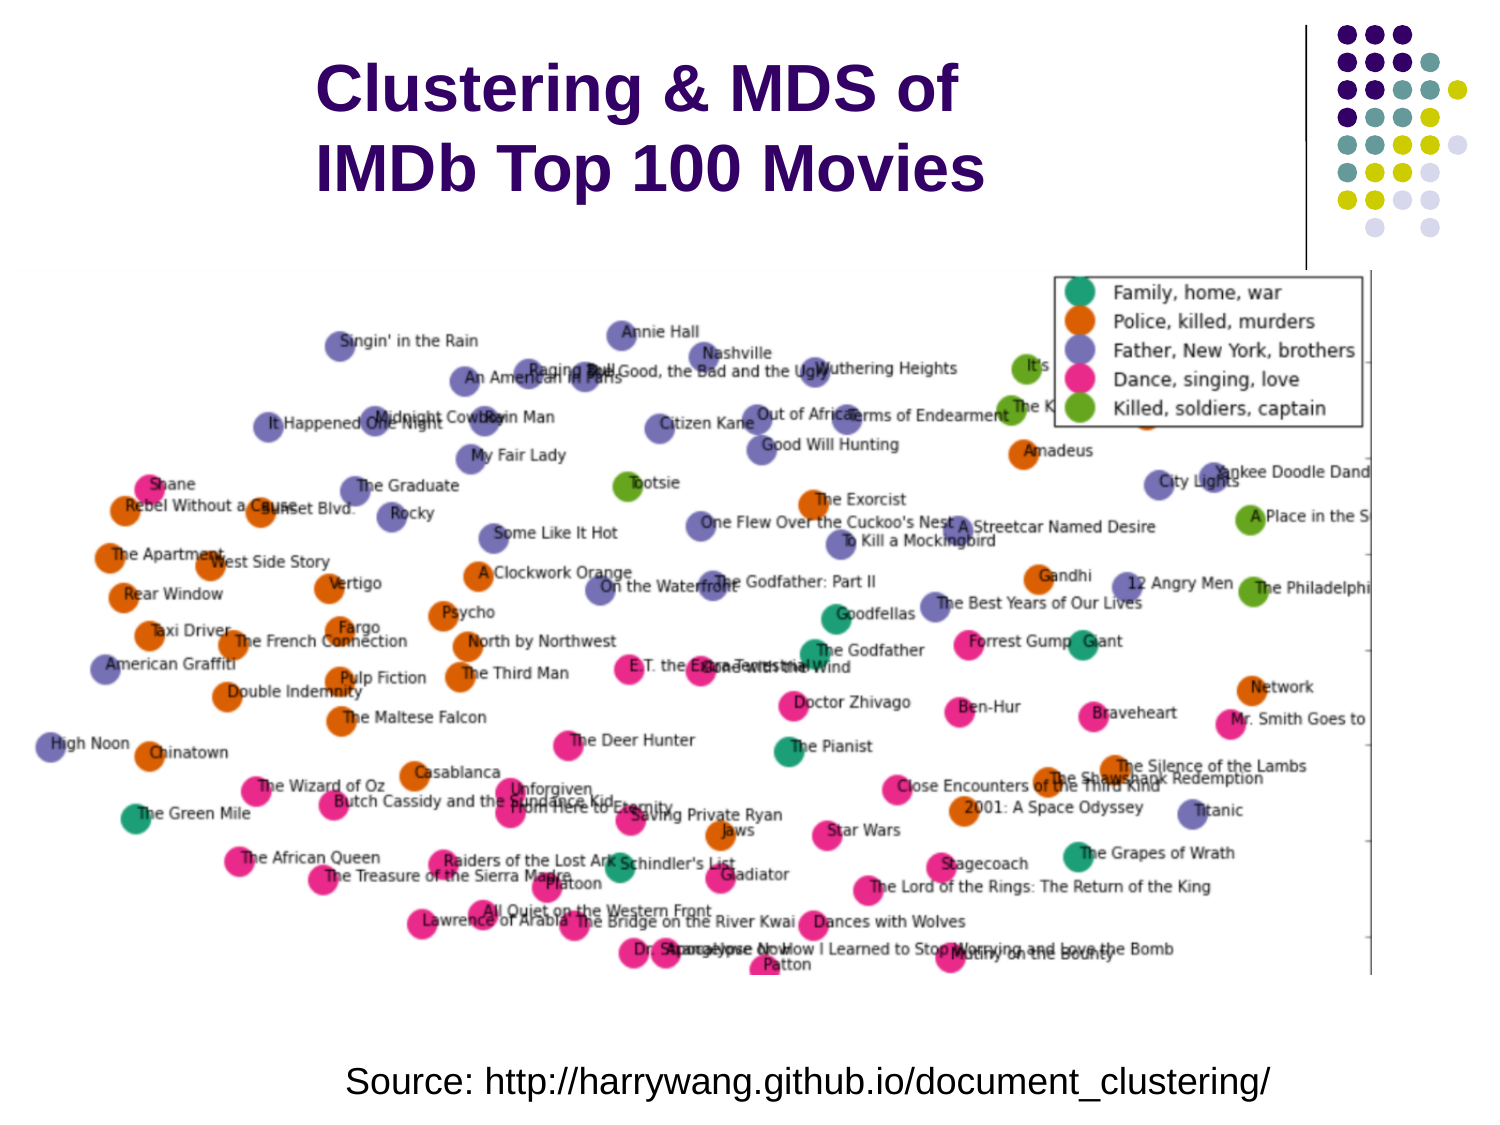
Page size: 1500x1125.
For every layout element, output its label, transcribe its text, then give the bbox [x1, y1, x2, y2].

title Clustering & MDS of IMDb Top 100 Movies [299, 0, 1500, 213]
picture [12, 270, 1374, 976]
text_box Source: http://harrywang.github.io/document_clustering/ [330, 1049, 1286, 1110]
